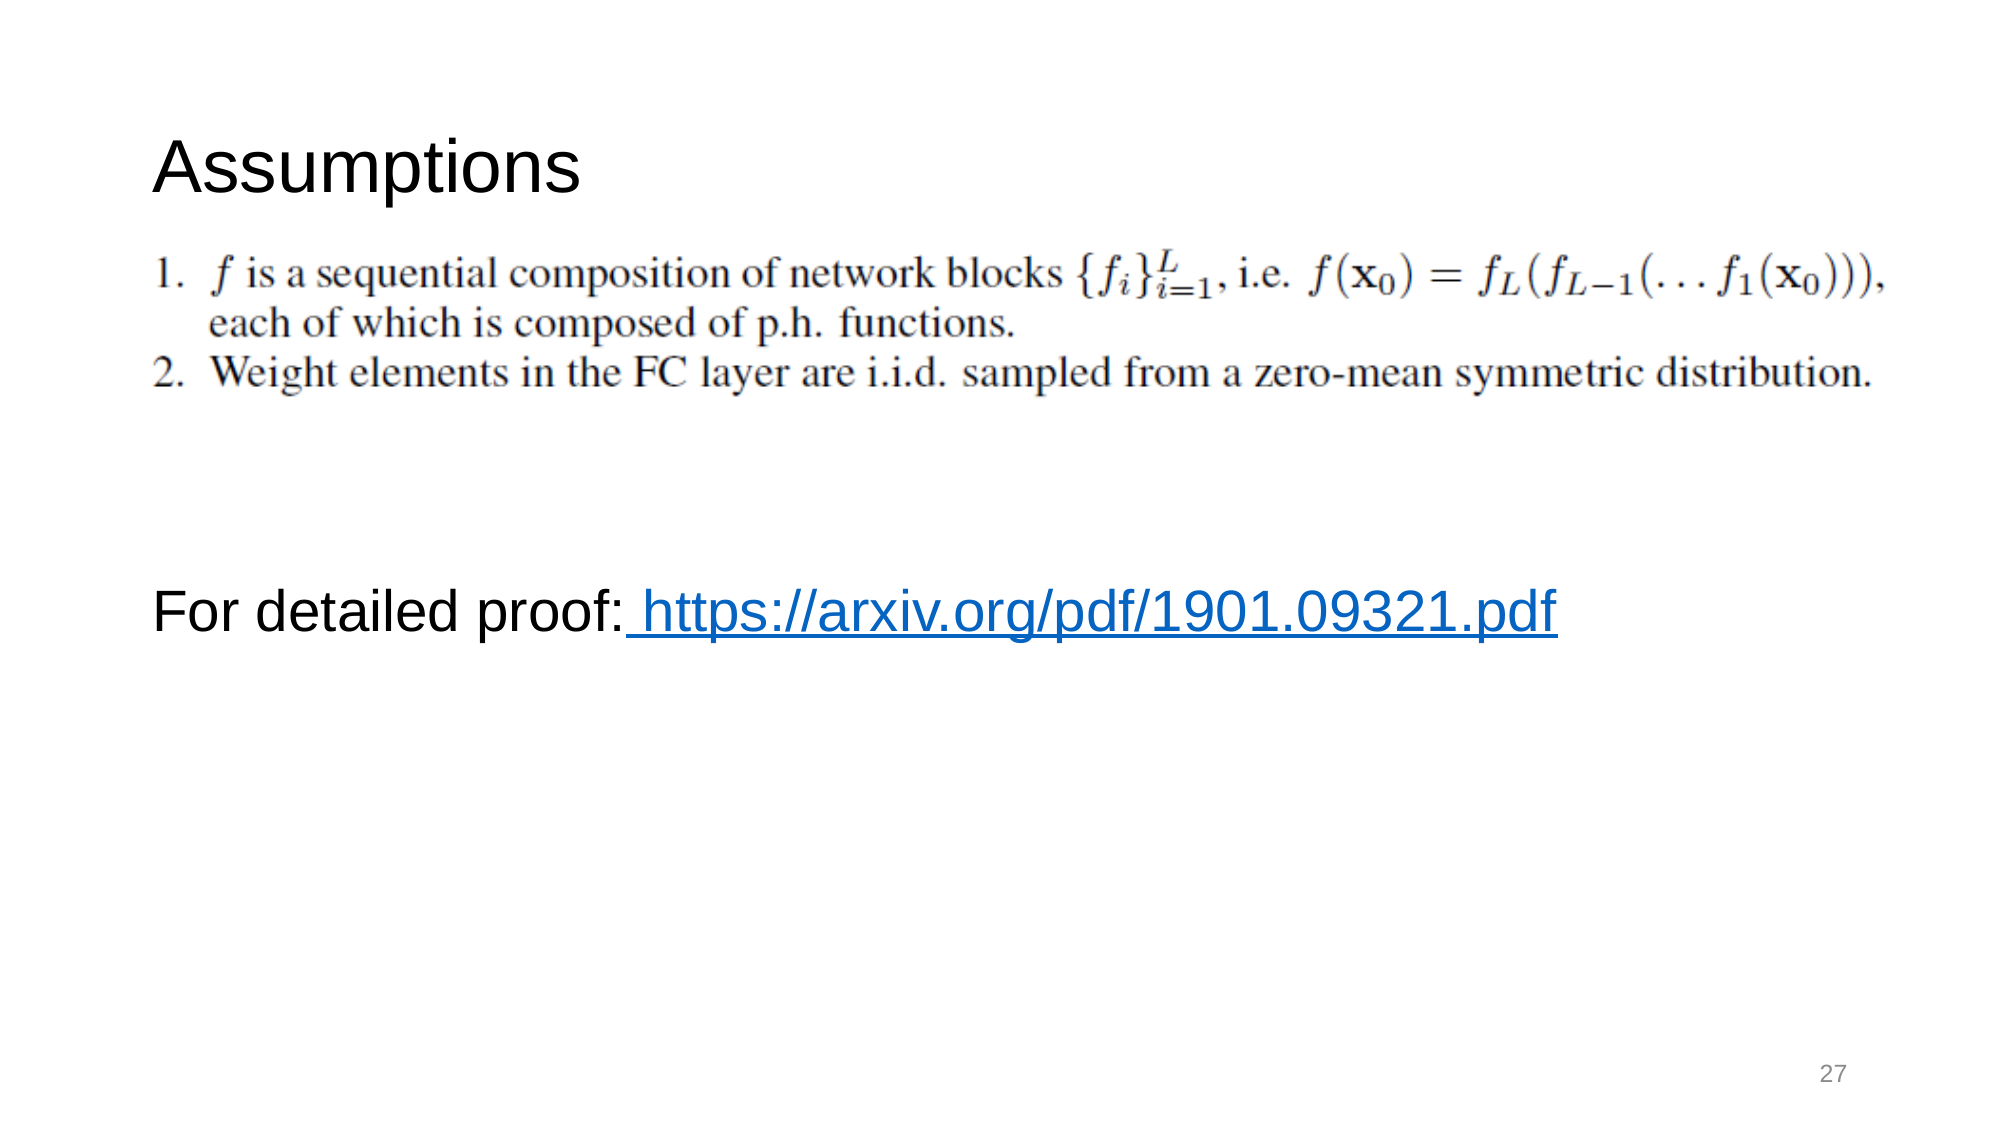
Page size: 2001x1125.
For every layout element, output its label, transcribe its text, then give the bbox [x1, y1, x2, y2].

slide_number 27 [1412, 1042, 1863, 1103]
title Assumptions [137, 59, 1863, 236]
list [137, 236, 1904, 408]
text_box For detailed proof: https://arxiv.org/pdf/1901.09321.pdf [137, 565, 1661, 651]
